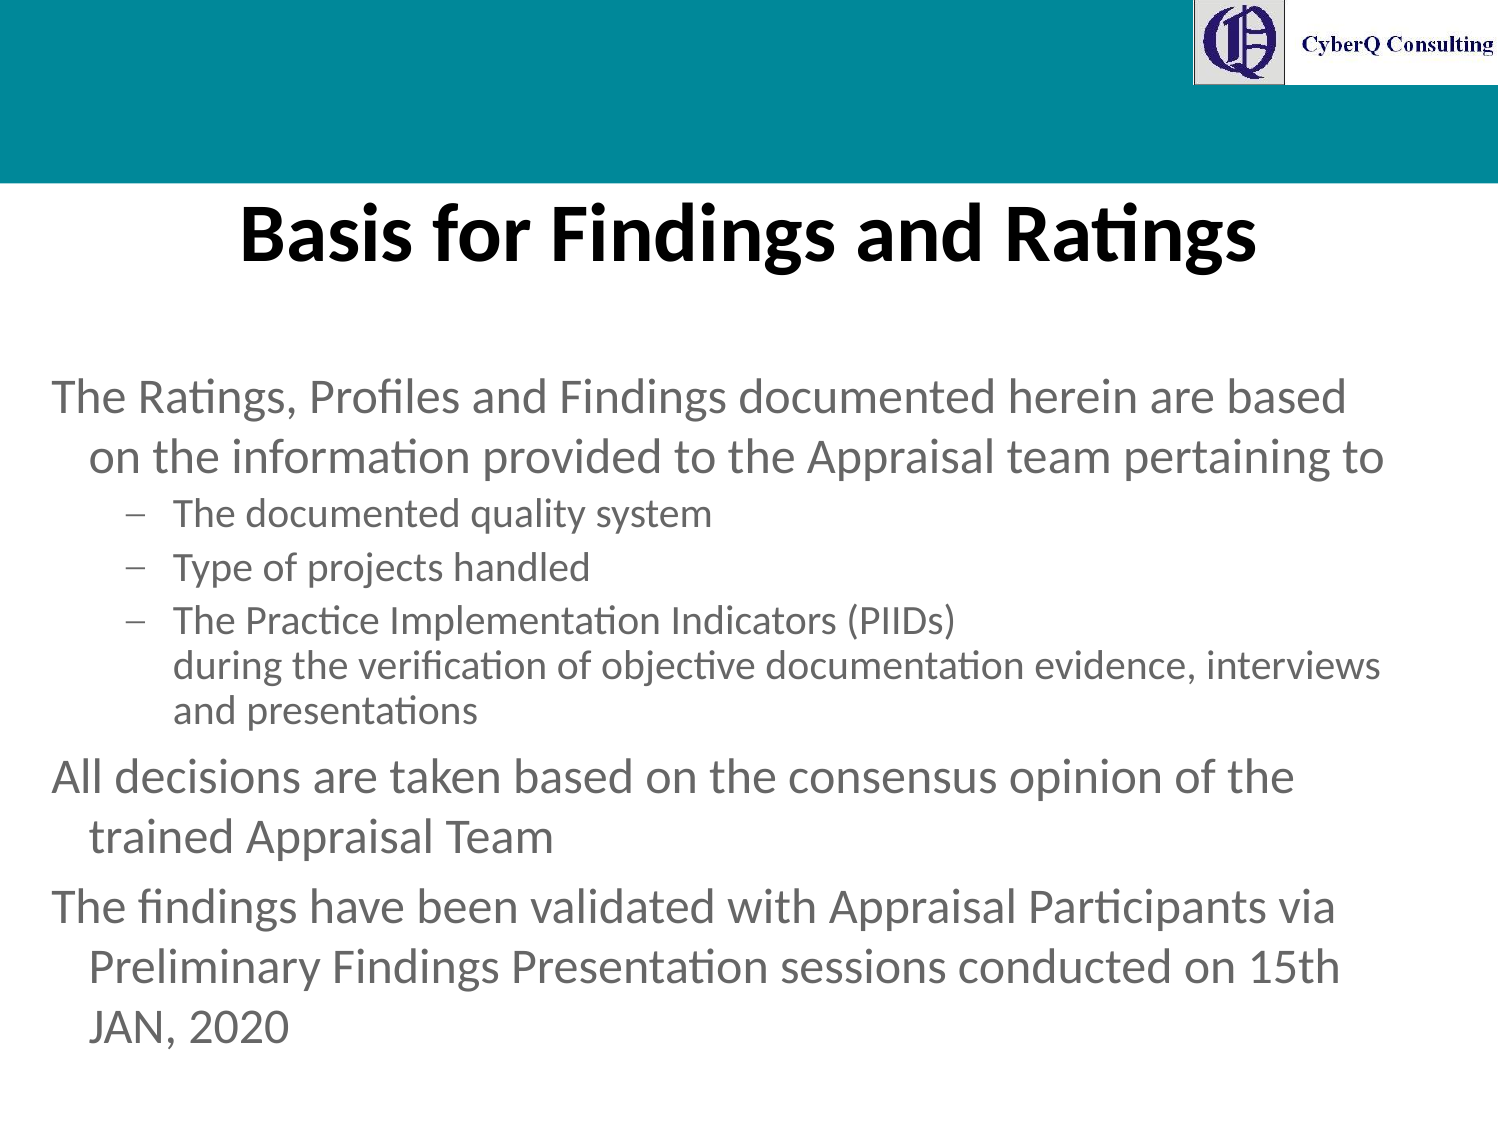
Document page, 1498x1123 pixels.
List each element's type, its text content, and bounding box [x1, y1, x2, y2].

picture [1193, 0, 1498, 85]
text_box The Ratings, Profiles and Findings documented herein are based on the information provided to the Appraisal team pertaining to The documented quality system Type of projects handled The Practice Implementation Indicators (PIIDs) during the verification of objective documentation evidence, interviews and presentations All decisions are taken based on the consensus opinion of the trained Appraisal Team The findings have been validated with Appraisal Participants via Preliminary Findings Presentation sessions conducted on 15th JAN, 2020 [36, 286, 1422, 1012]
title Basis for Findings and Ratings [183, 185, 1315, 286]
